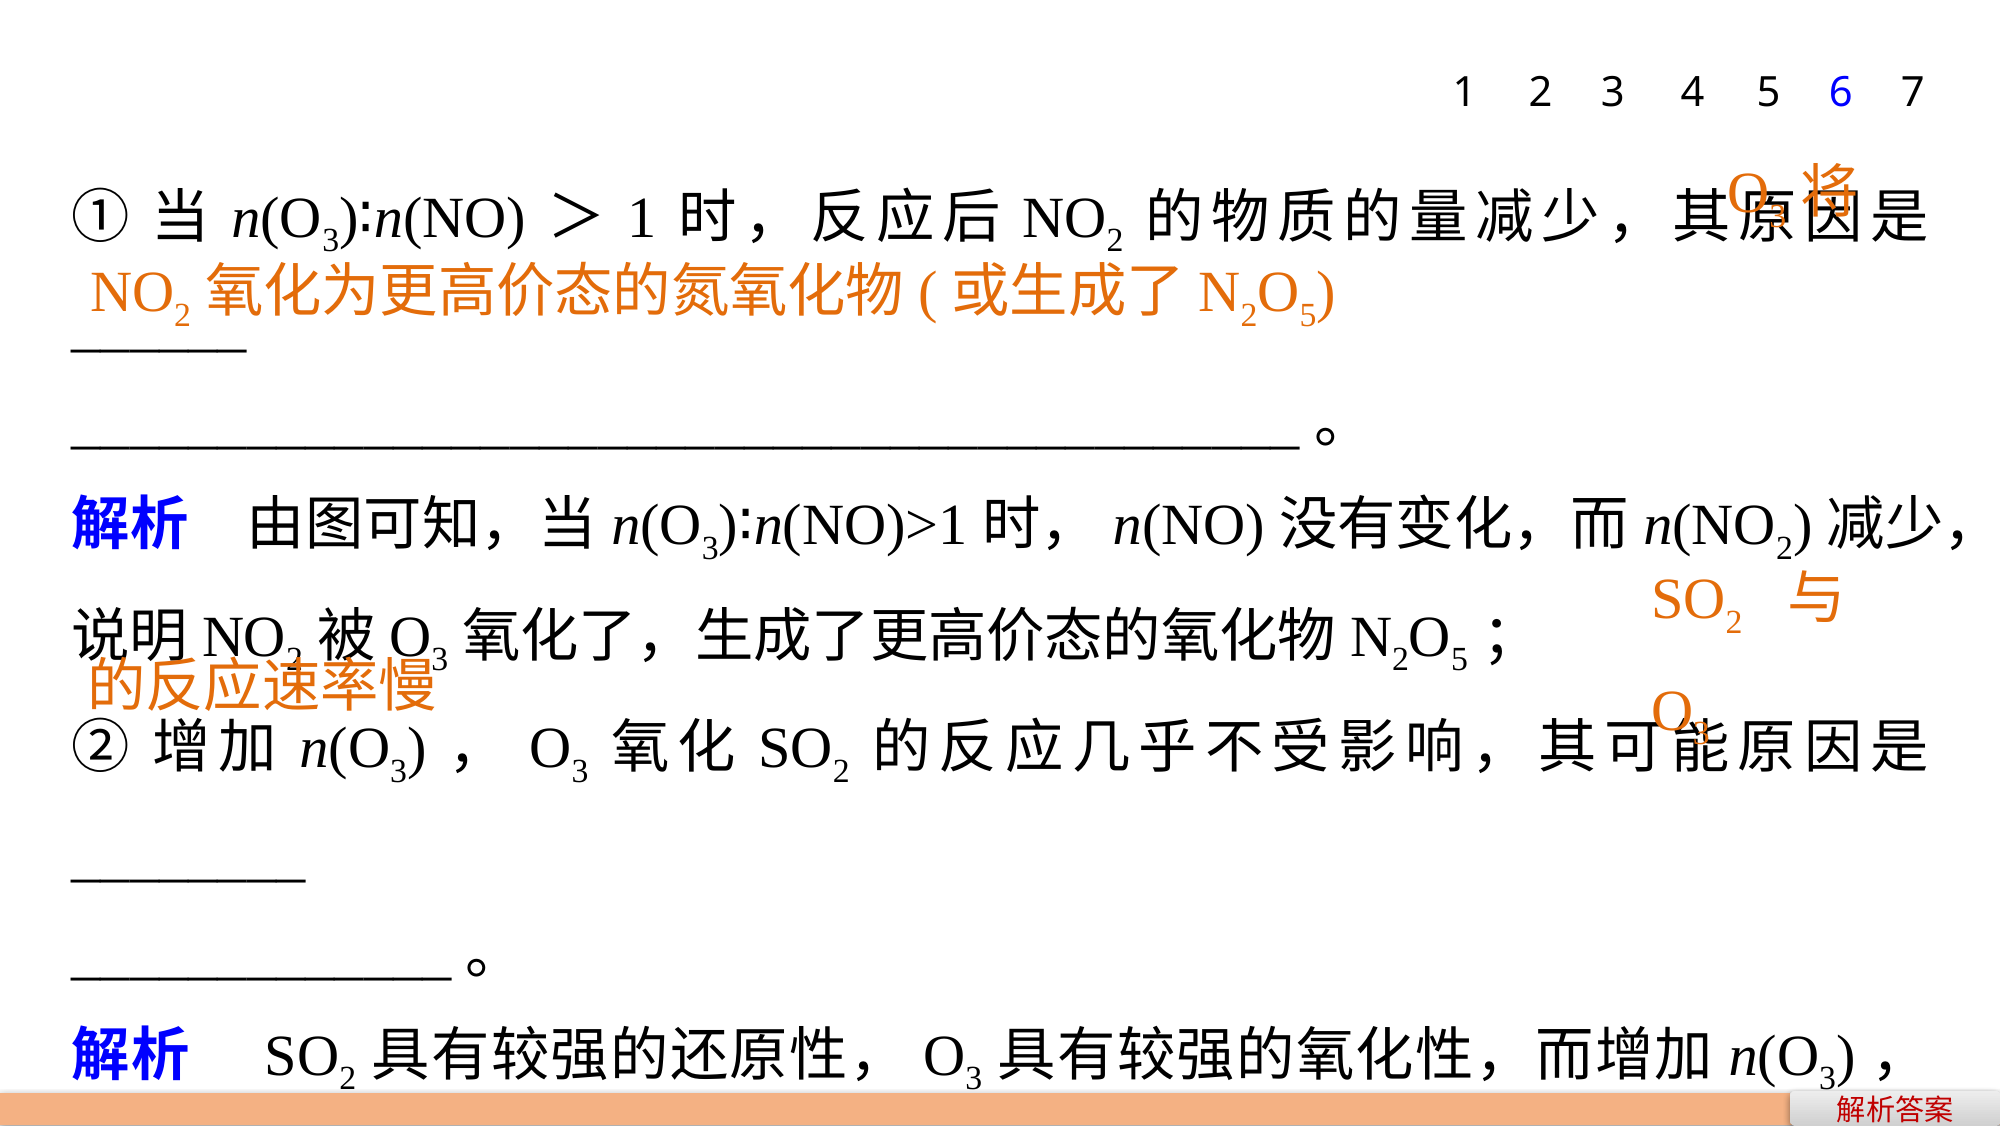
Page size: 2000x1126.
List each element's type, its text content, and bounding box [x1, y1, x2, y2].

text_box 1 [1431, 42, 1497, 138]
text_box SO2与O3 [1636, 521, 1875, 648]
text_box 解析答案 [1788, 1089, 2000, 1126]
text_box NO2氧化为更高价态的氮氧化物(或生成了N2O5) [75, 246, 1356, 341]
text_box 5 [1739, 42, 1801, 138]
text_box ①当n(O3)∶n(NO)＞1时，反应后NO2的物质的量减少，其原因是______ __________________________________________。 解析 由图可知，当n(O3)∶n(NO)>1时，n(NO)没有变化，而n(NO2)减少，说明NO2被O3氧化了，生成了更高价态的氧化物N2O5； ②增加n(O3)，O3氧化SO2的反应几乎不受影响，其可能原因是________ _____________。 解析 SO2具有较强的还原性，O3具有较强的氧化性，而增加n(O3)，O3氧化SO2的反应几乎不受影响，其原因可能是SO2与O3的反应速度很慢，SO2的量变化不明显。 [56, 139, 1959, 1091]
text_box 2 [1511, 42, 1573, 138]
text_box [0, 1092, 1787, 1126]
text_box 3 [1587, 42, 1645, 138]
text_box 7 [1887, 42, 1945, 138]
text_box 4 [1659, 42, 1725, 138]
text_box 的反应速率慢 [72, 640, 452, 726]
text_box 6 [1815, 42, 1873, 138]
text_box O3将 [1712, 147, 1877, 242]
